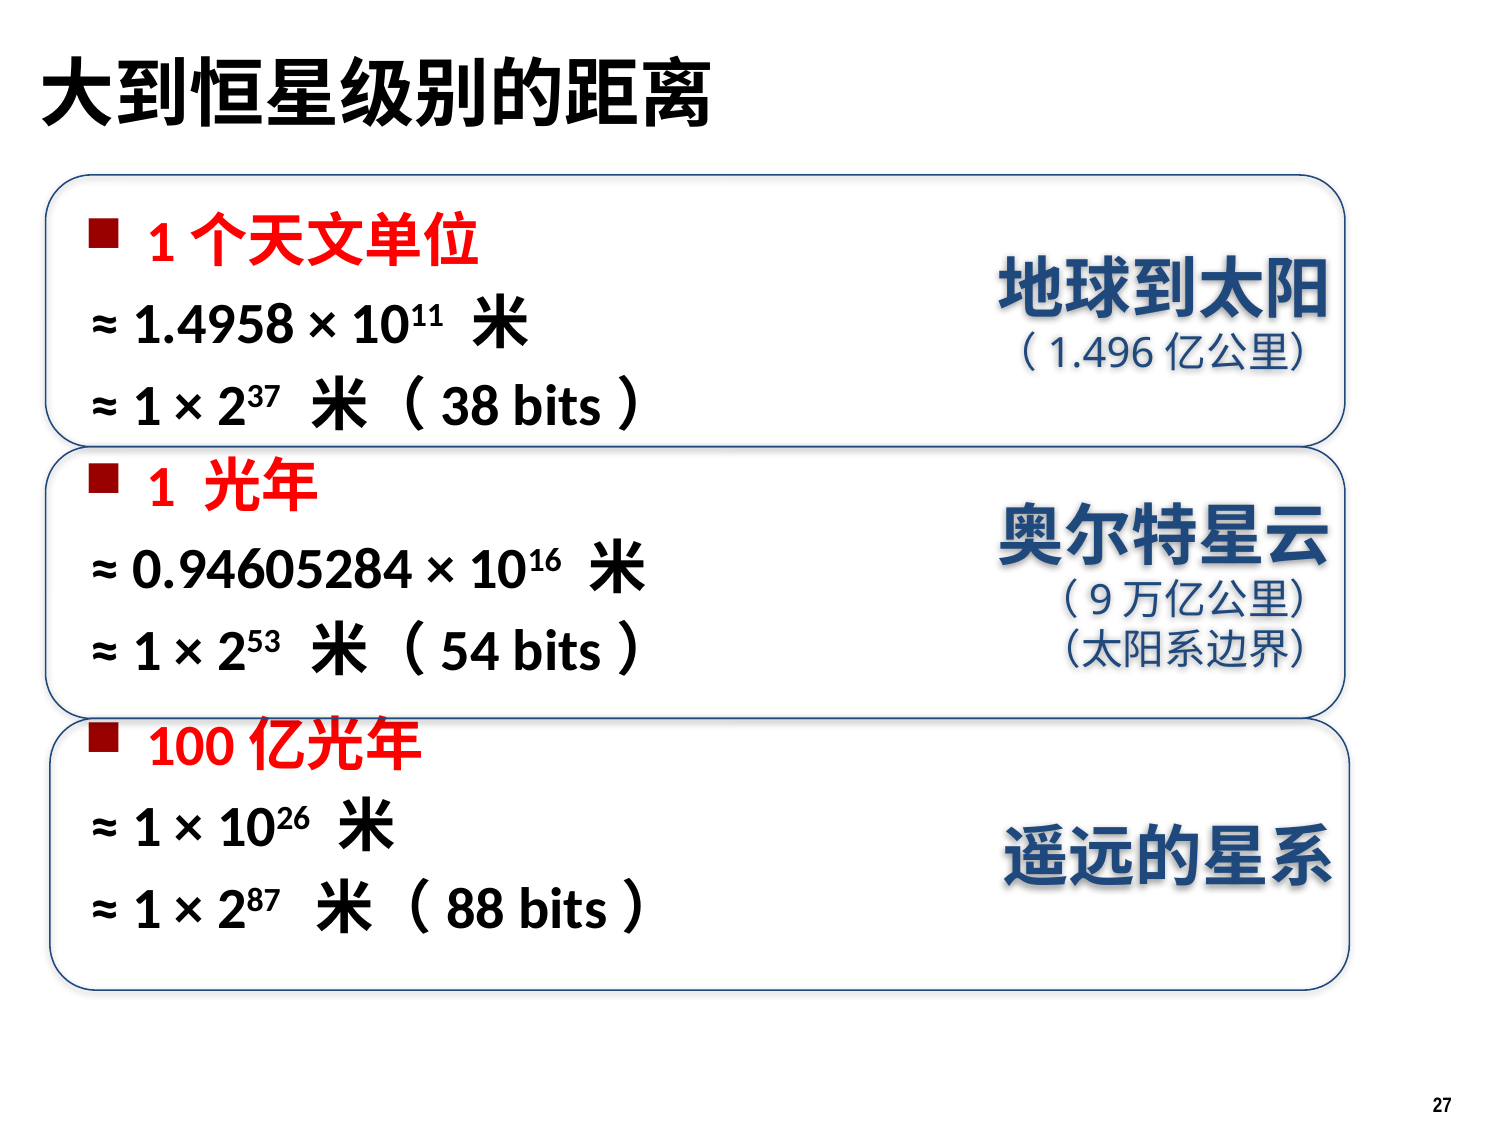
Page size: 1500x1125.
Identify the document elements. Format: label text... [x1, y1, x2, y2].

text_box 遥远的星系 [49, 717, 1351, 991]
list 1个天文单位 ≈ 1.4958 × 1011 米 ≈ 1 × 237 米（38 bits） 1 光年 ≈ 0.94605284 × 1016 米 ≈ 1 × 253 米（54 bits） 100亿光年 ≈ 1 × 1026 米 ≈ 1 × 287 米（88 bits） [74, 195, 1371, 1012]
text_box 地球到太阳 （1.496亿公里） [44, 174, 1346, 446]
text_box 奥尔特星云 （9万亿公里） （太阳系边界） [44, 445, 1346, 718]
title 大到恒星级别的距离 [24, 28, 1271, 154]
